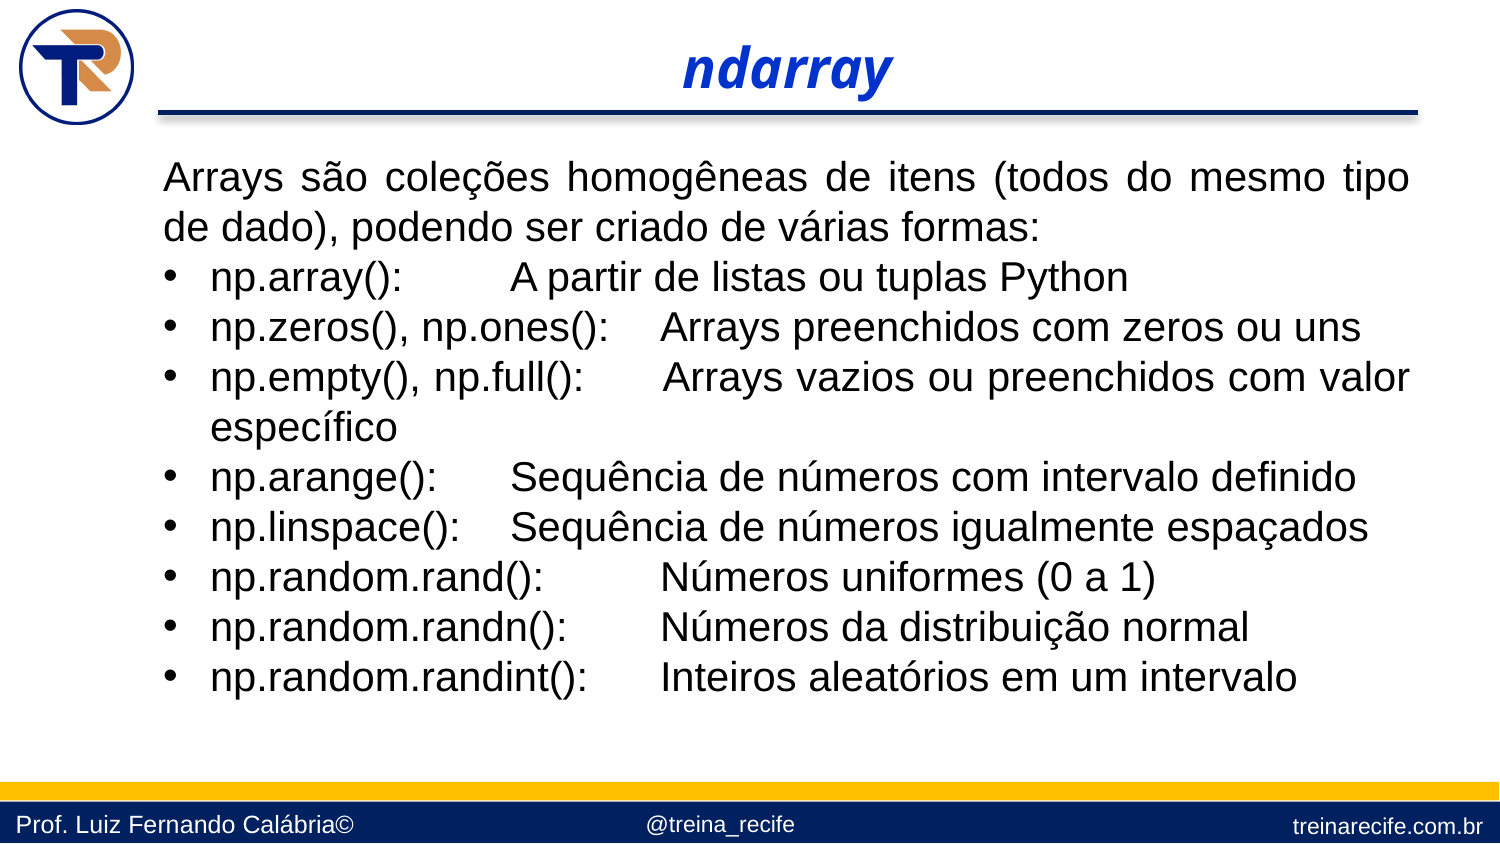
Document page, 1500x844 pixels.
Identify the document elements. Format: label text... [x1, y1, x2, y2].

picture [19, 9, 134, 125]
text_box ndarray [167, 24, 1407, 107]
text_box Arrays são coleções homogêneas de itens (todos do mesmo tipo de dado), podendo ser criado de várias formas: np.array(): A partir de listas ou tuplas Python np.zeros(), np.ones(): Arrays preenchidos com zeros ou uns np.empty(), np.full(): Arrays vazios ou preenchidos com valor específico np.arange(): Sequência de números com intervalo definido np.linspace(): Sequência de números igualmente espaçados np.random.rand(): Números uniformes (0 a 1) np.random.randn(): Números da distribuição normal np.random.randint(): Inteiros aleatórios em um intervalo [148, 142, 1426, 708]
